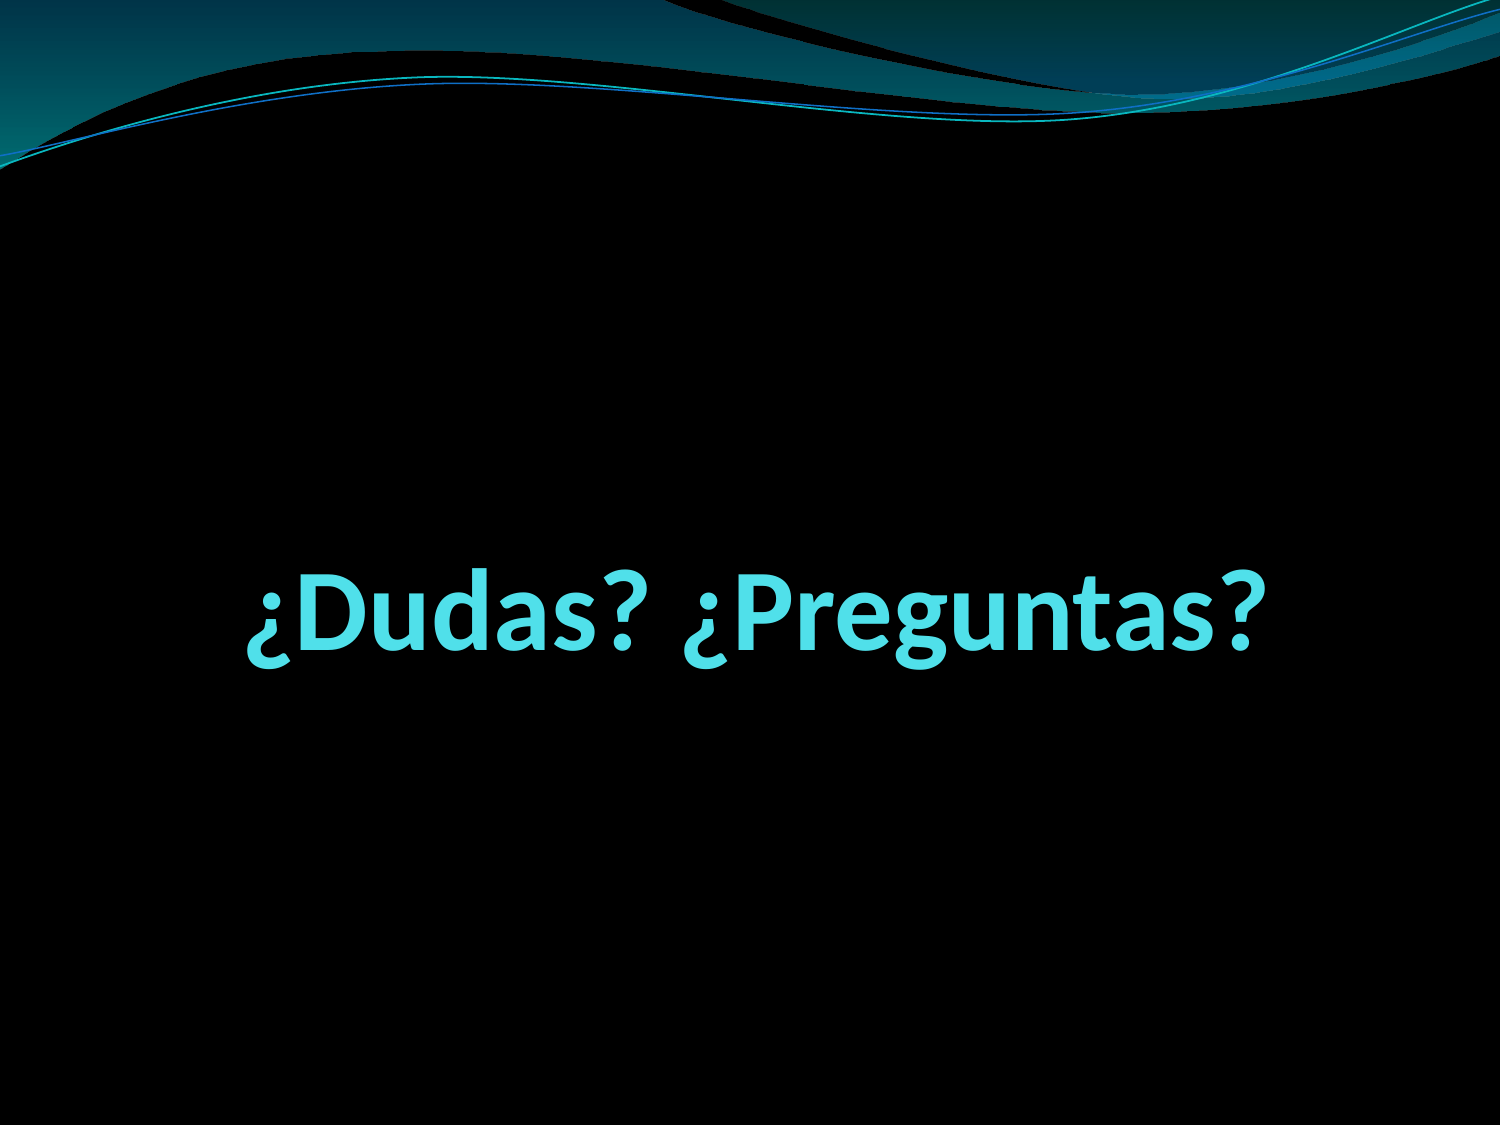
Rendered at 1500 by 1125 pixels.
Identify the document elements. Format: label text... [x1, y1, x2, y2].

title ¿Dudas? ¿Preguntas? [100, 373, 1389, 674]
